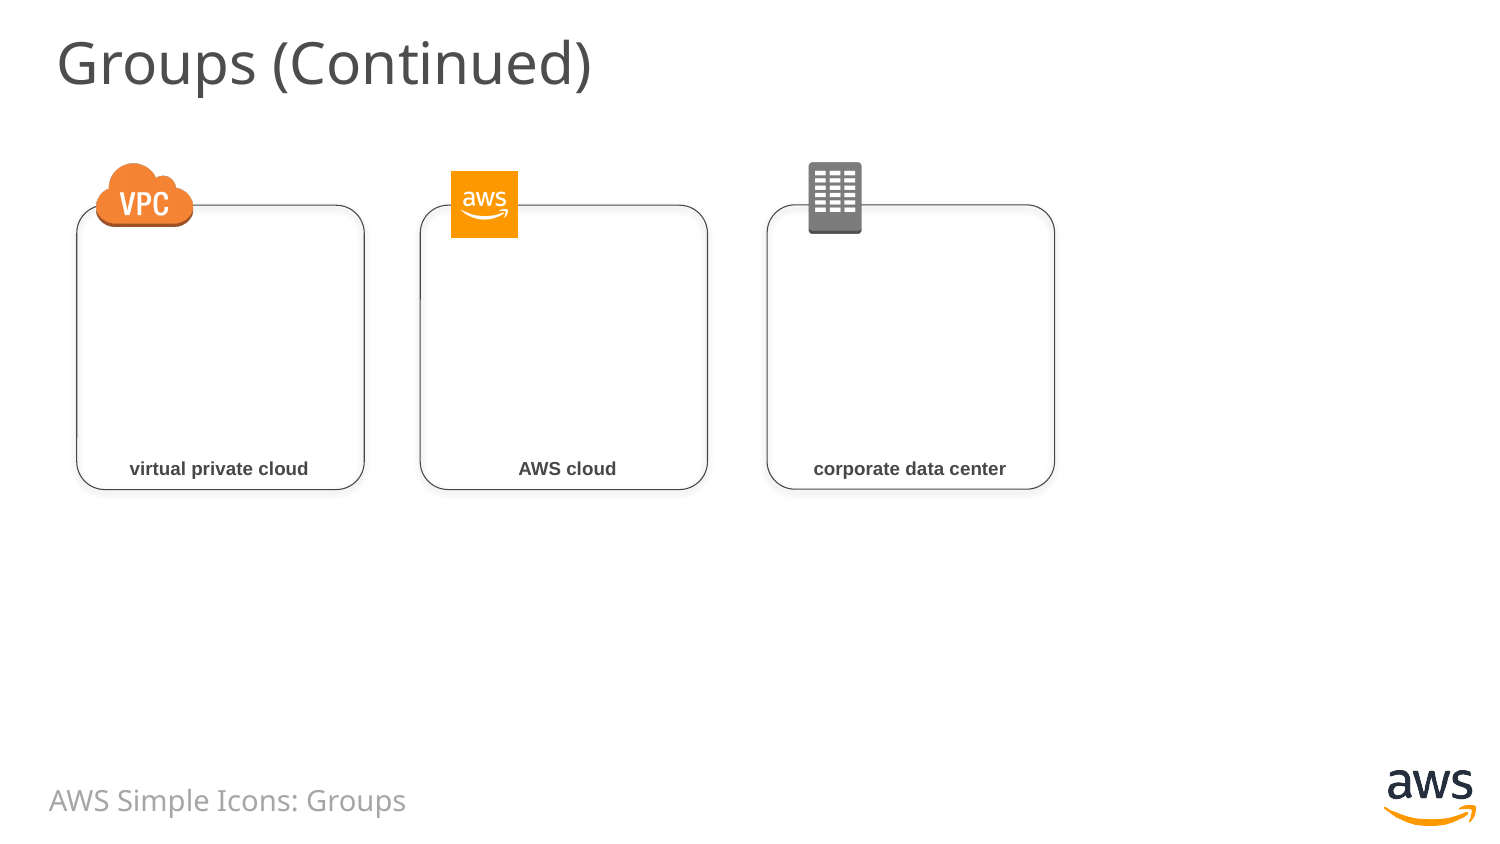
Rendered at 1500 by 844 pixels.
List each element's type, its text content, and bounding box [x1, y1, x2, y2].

text_box AWS Simple Icons: Groups [34, 774, 422, 825]
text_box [766, 160, 1055, 490]
picture [1384, 770, 1476, 826]
title Groups (Continued) [41, 18, 1388, 116]
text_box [76, 161, 365, 490]
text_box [419, 171, 708, 490]
